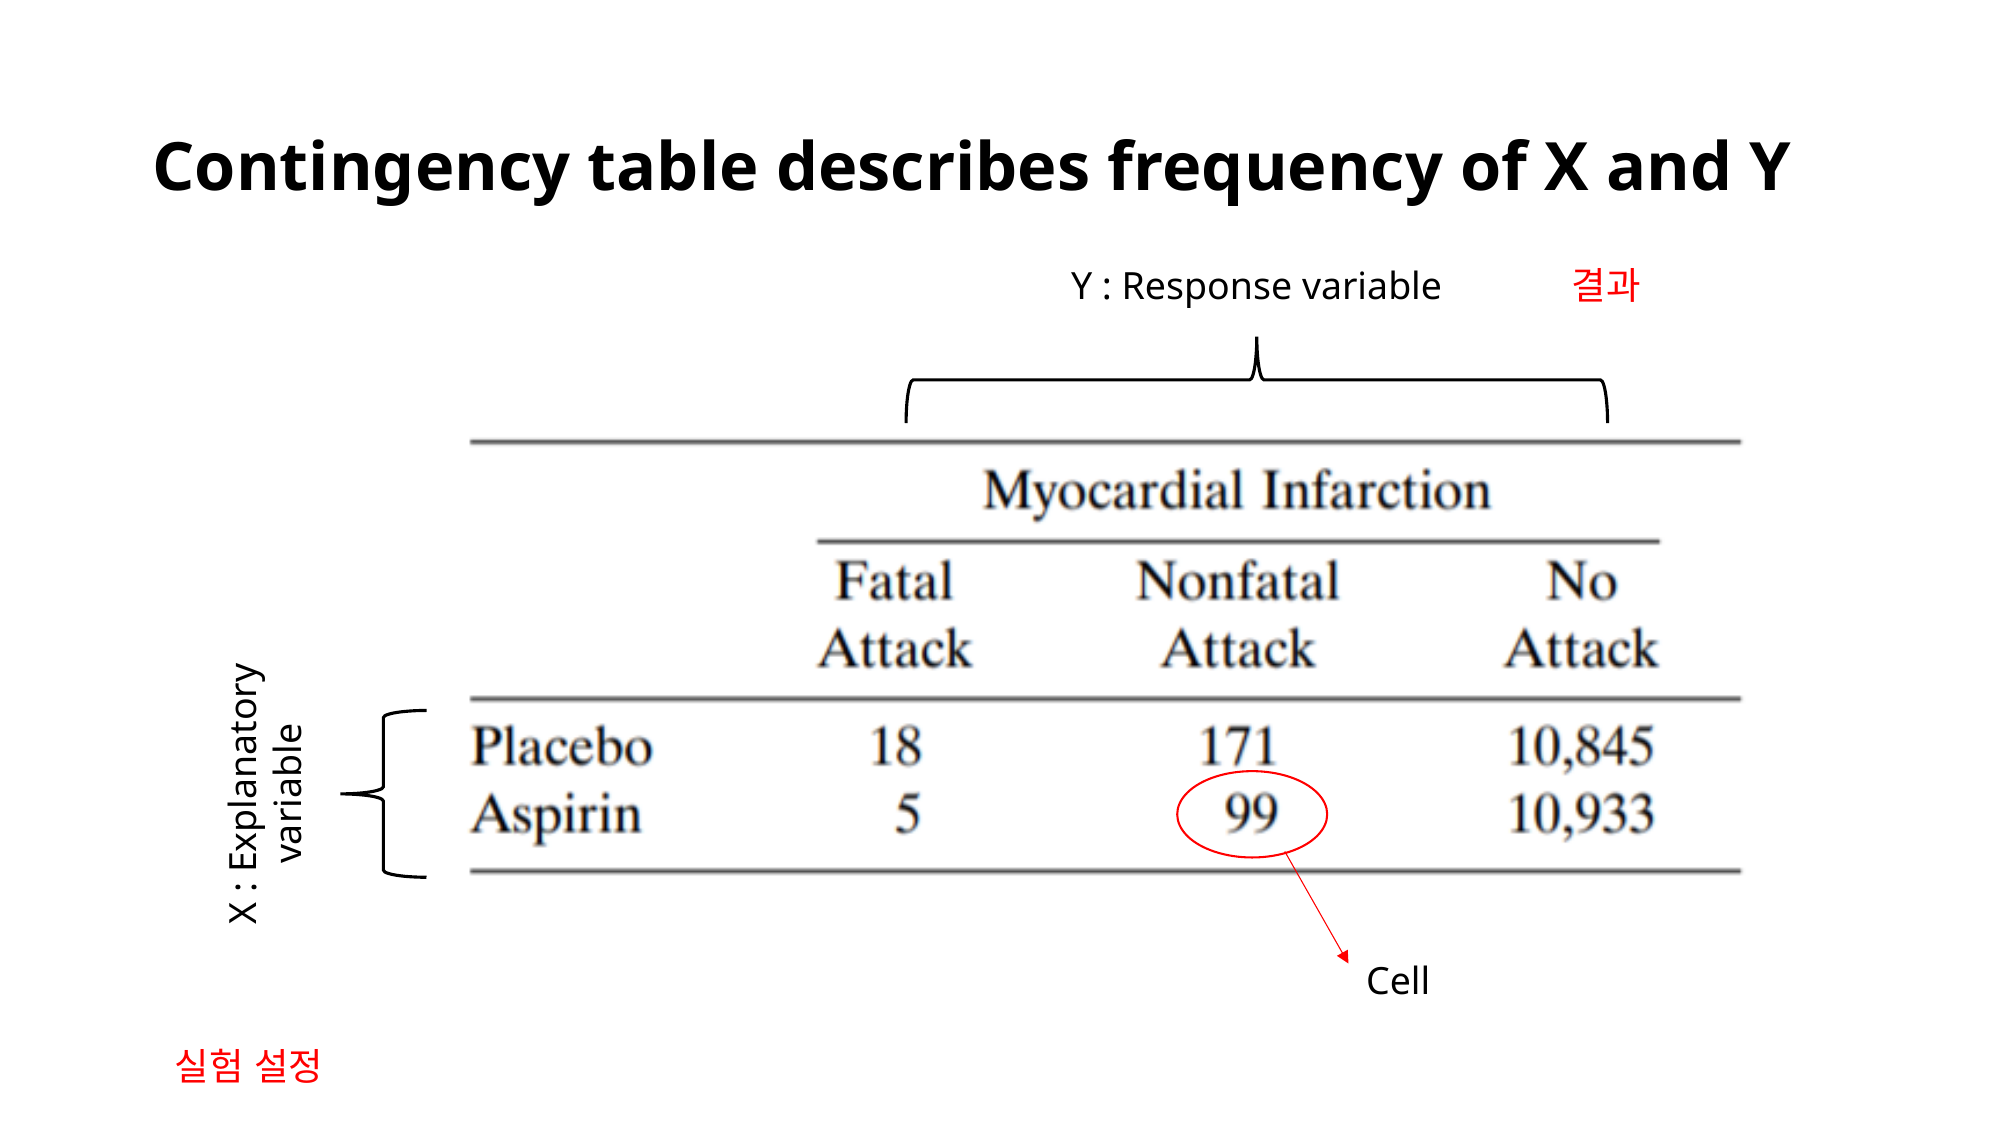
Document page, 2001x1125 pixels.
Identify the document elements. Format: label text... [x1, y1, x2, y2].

text_box 결과 [1473, 254, 1739, 315]
text_box [340, 709, 427, 878]
title Contingency table describes frequency of X and Y [137, 59, 1863, 278]
text_box 실험 설정 [116, 1035, 382, 1096]
text_box Cell [1351, 949, 1569, 1010]
text_box X : Explanatory variable [211, 576, 317, 1012]
text_box Y : Response variable [1039, 254, 1473, 315]
picture [459, 422, 1762, 878]
text_box [905, 336, 1609, 422]
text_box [1284, 851, 1349, 964]
